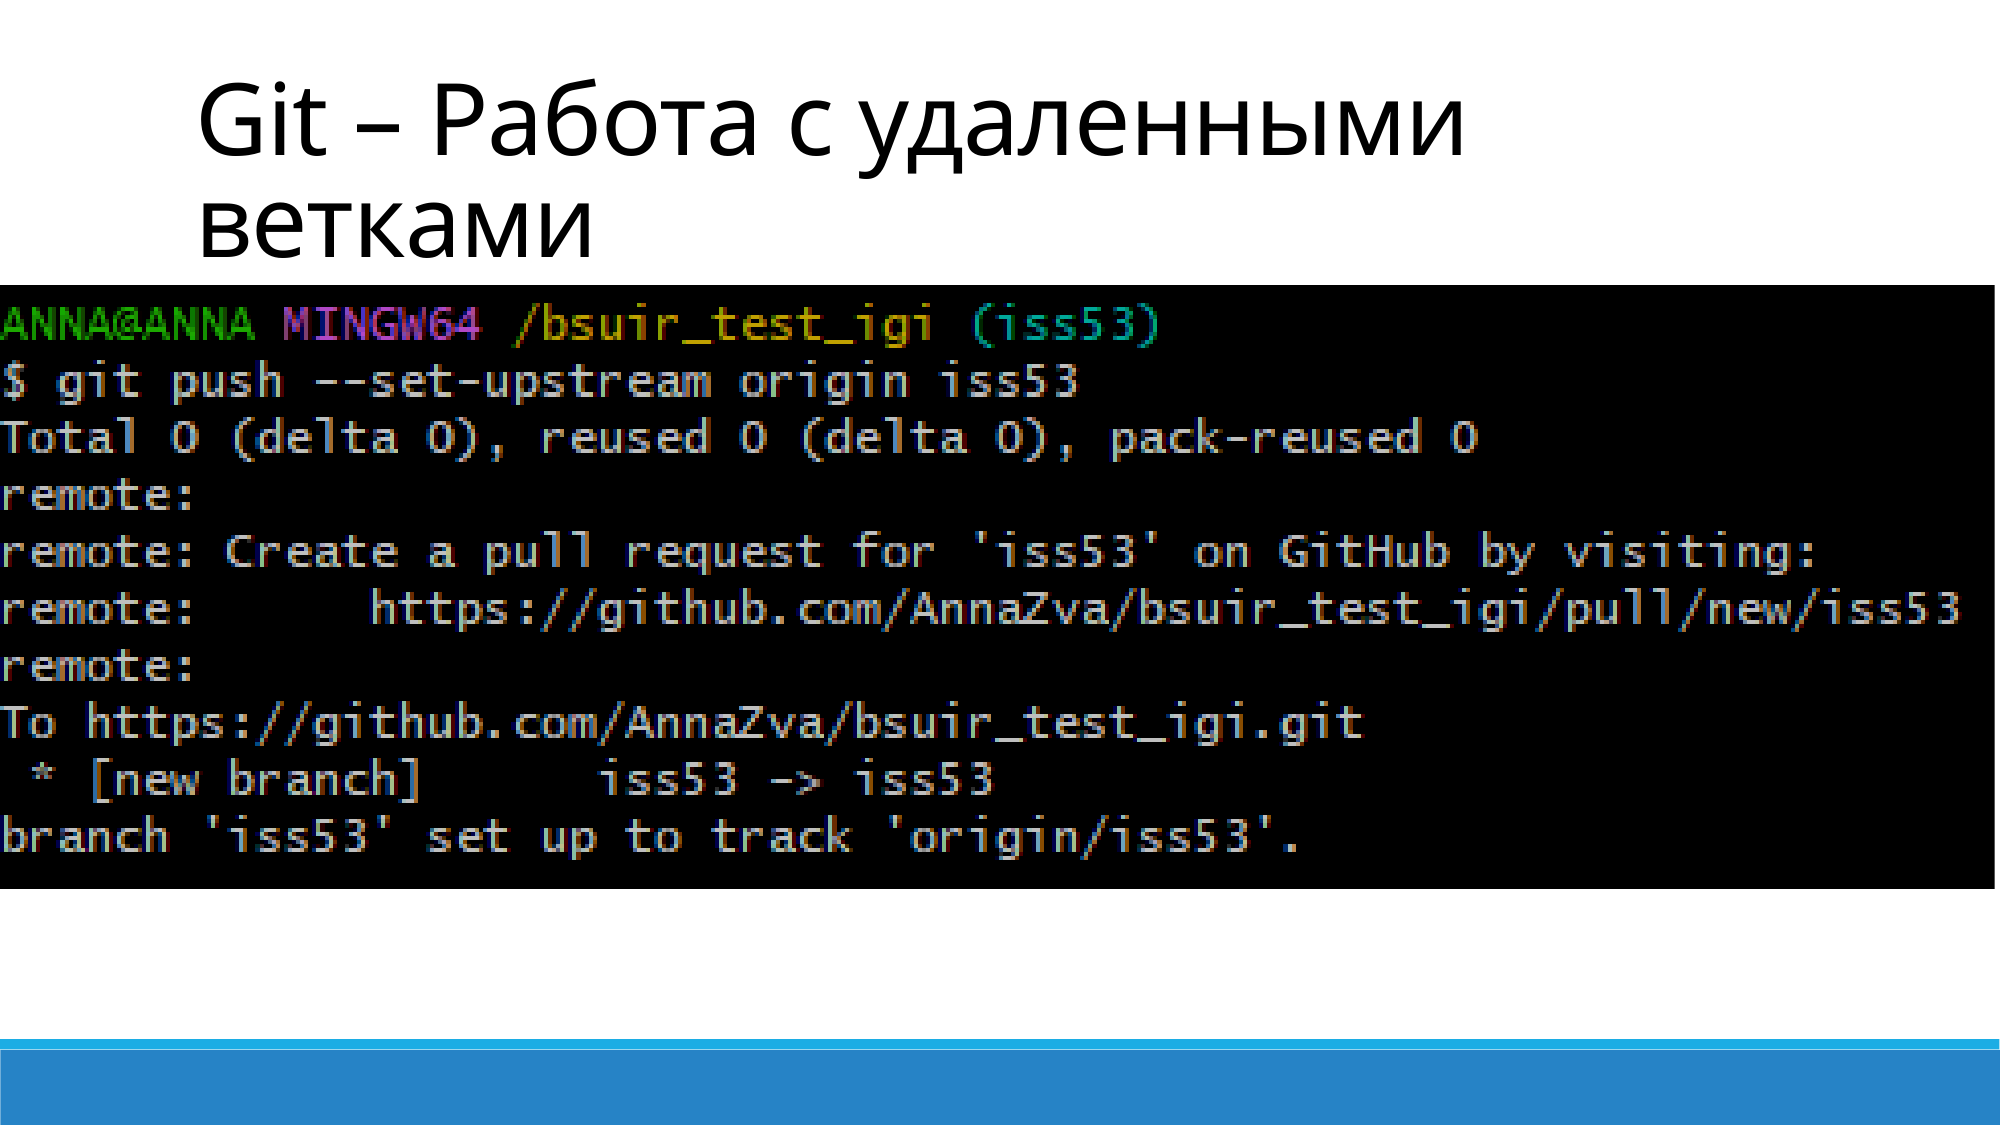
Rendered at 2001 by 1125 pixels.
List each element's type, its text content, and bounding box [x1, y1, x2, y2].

title Git – Работа с удаленными ветками [180, 47, 1830, 280]
picture [0, 284, 1996, 890]
